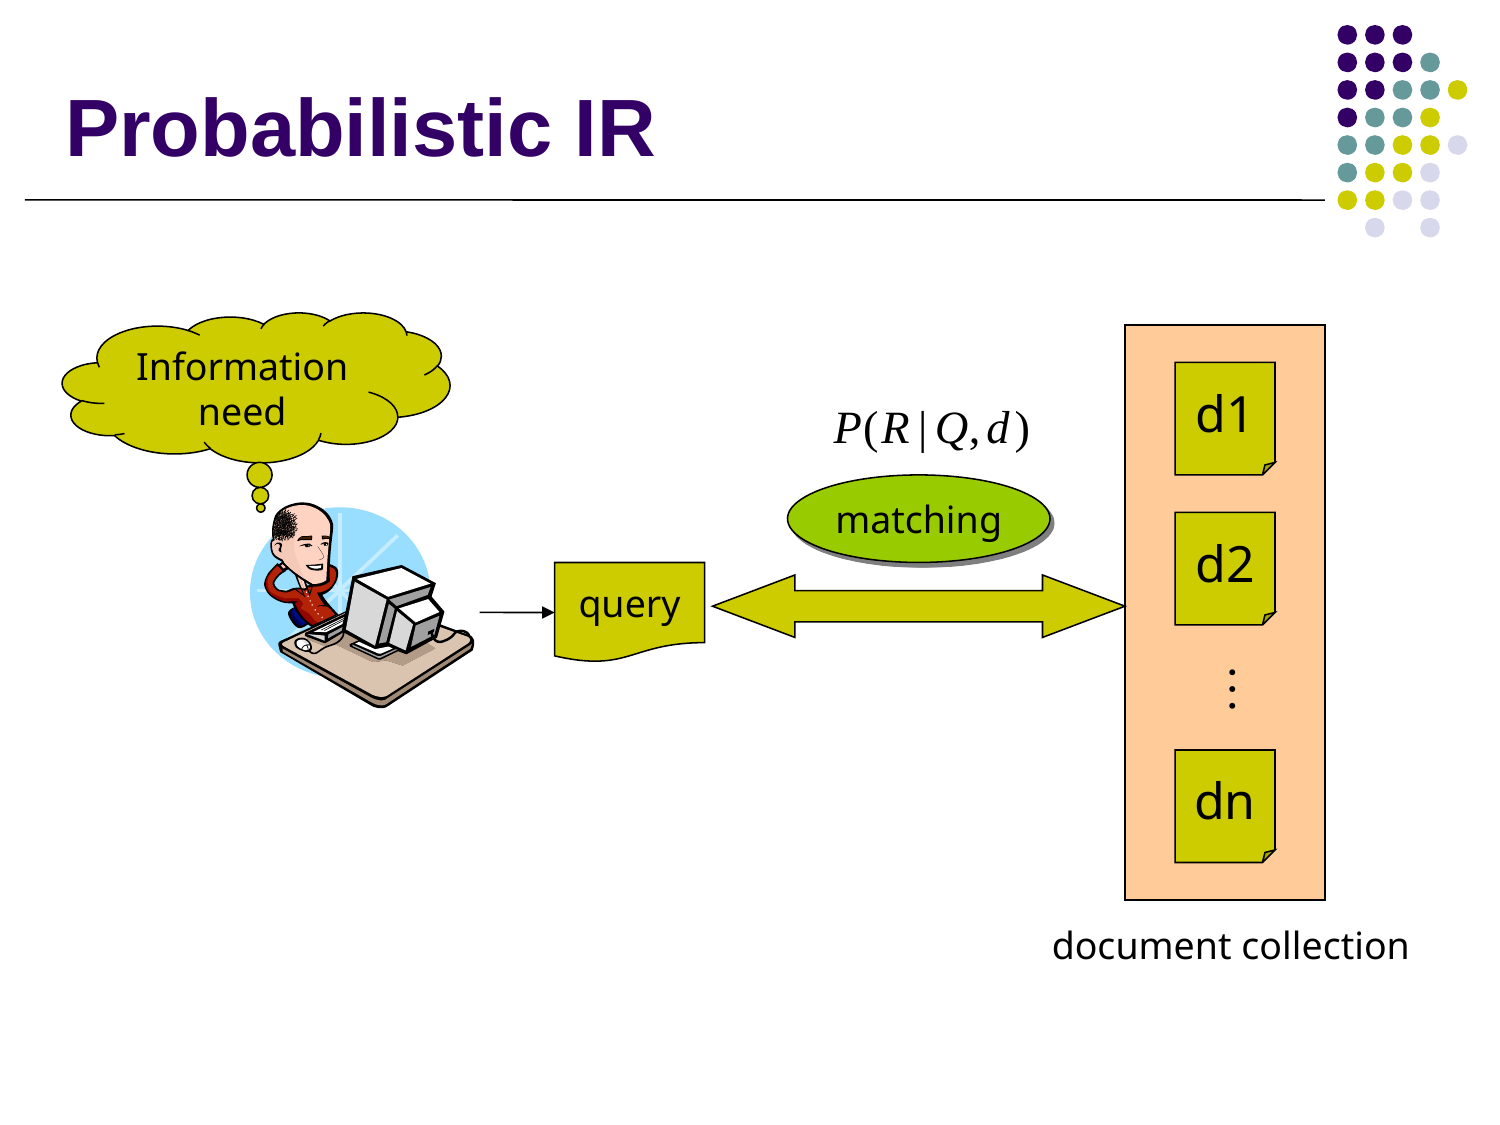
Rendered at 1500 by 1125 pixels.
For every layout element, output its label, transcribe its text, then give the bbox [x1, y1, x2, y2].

text_box query [554, 562, 705, 662]
text_box [479, 606, 555, 619]
text_box dn [1175, 750, 1276, 863]
text_box [1125, 324, 1325, 900]
picture [249, 499, 476, 711]
text_box [712, 574, 1126, 638]
text_box document collection [999, 914, 1463, 975]
text_box … [1197, 650, 1288, 763]
text_box matching [787, 474, 1051, 563]
text_box d1 [1175, 362, 1276, 475]
title Probabilistic IR [50, 37, 1288, 180]
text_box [824, 400, 1038, 463]
text_box d2 [1175, 512, 1276, 625]
text_box Information need [62, 312, 451, 498]
